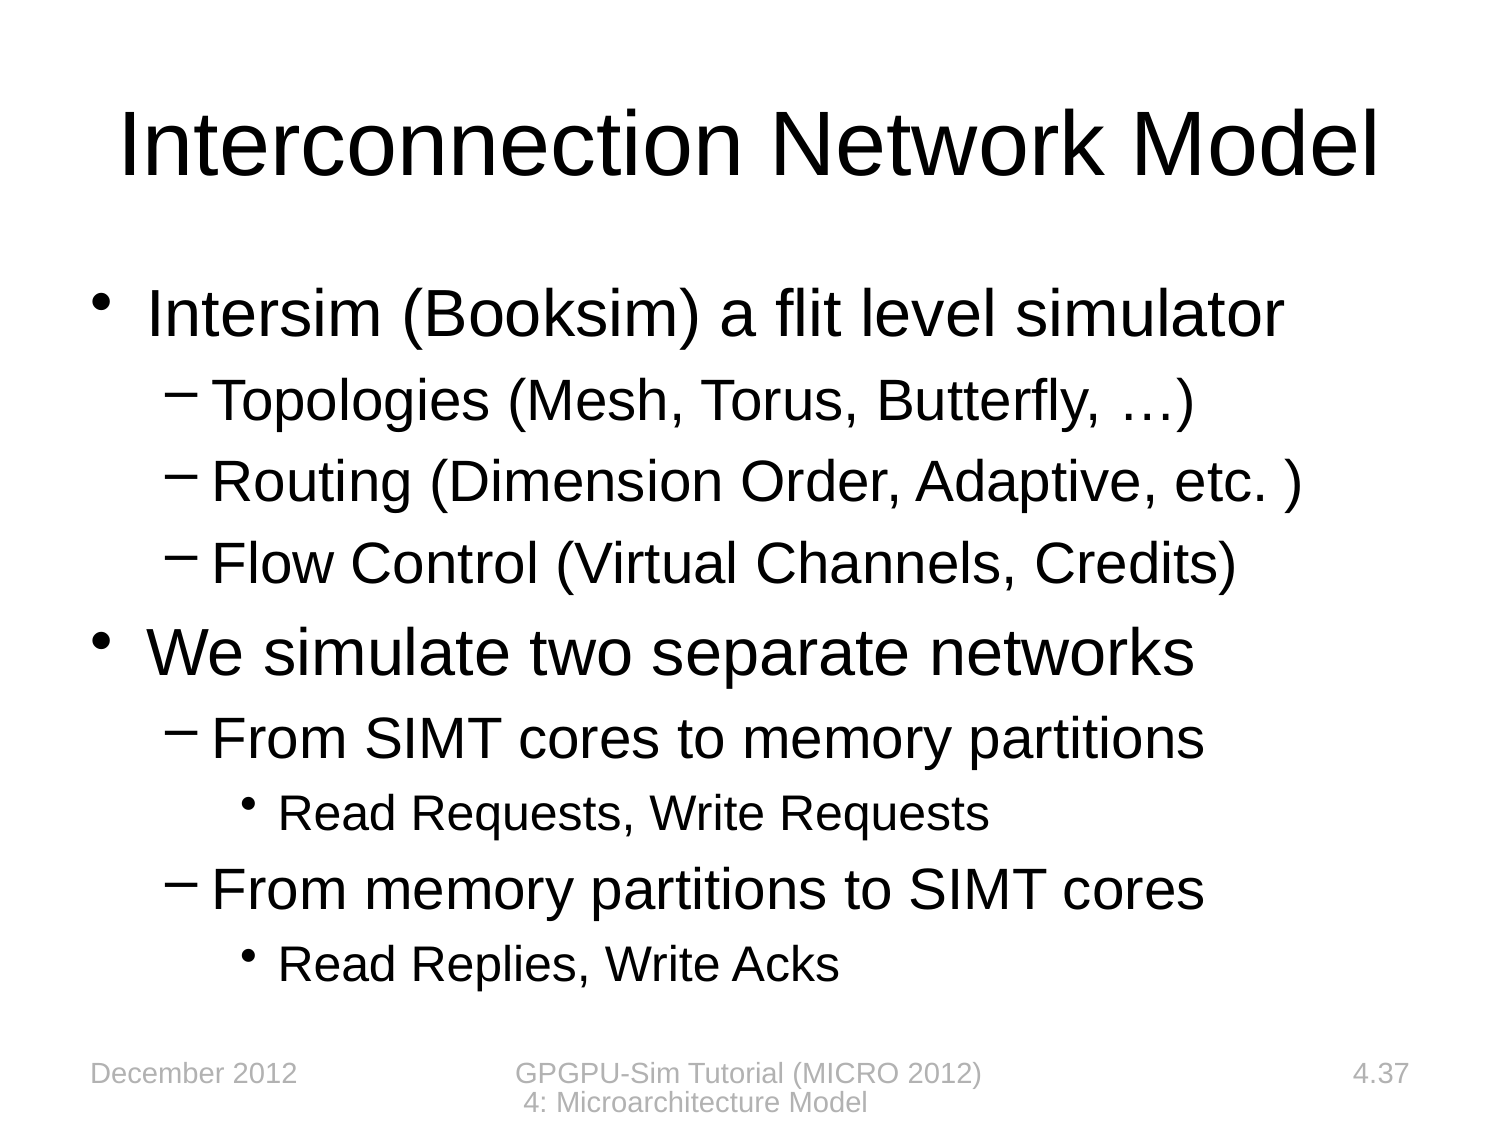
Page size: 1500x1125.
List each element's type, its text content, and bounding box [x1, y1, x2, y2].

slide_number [74, 1046, 426, 1125]
footer GPGPU-Sim Tutorial (MICRO 2012) 4: Microarchitecture Model [499, 1046, 1001, 1125]
slide_number 4.37 [1074, 1046, 1426, 1125]
title Interconnection Network Model [74, 44, 1426, 233]
list Intersim (Booksim) a flit level simulator Topologies (Mesh, Torus, Butterfly, …) Routing (Dimension Order, Adaptive, etc. ) Flow Control (Virtual Channels, Credits) We simulate two separate networks From SIMT cores to memory partitions Read Requests, Write Requests From memory partitions to SIMT cores Read Replies, Write Acks [74, 262, 1426, 1006]
